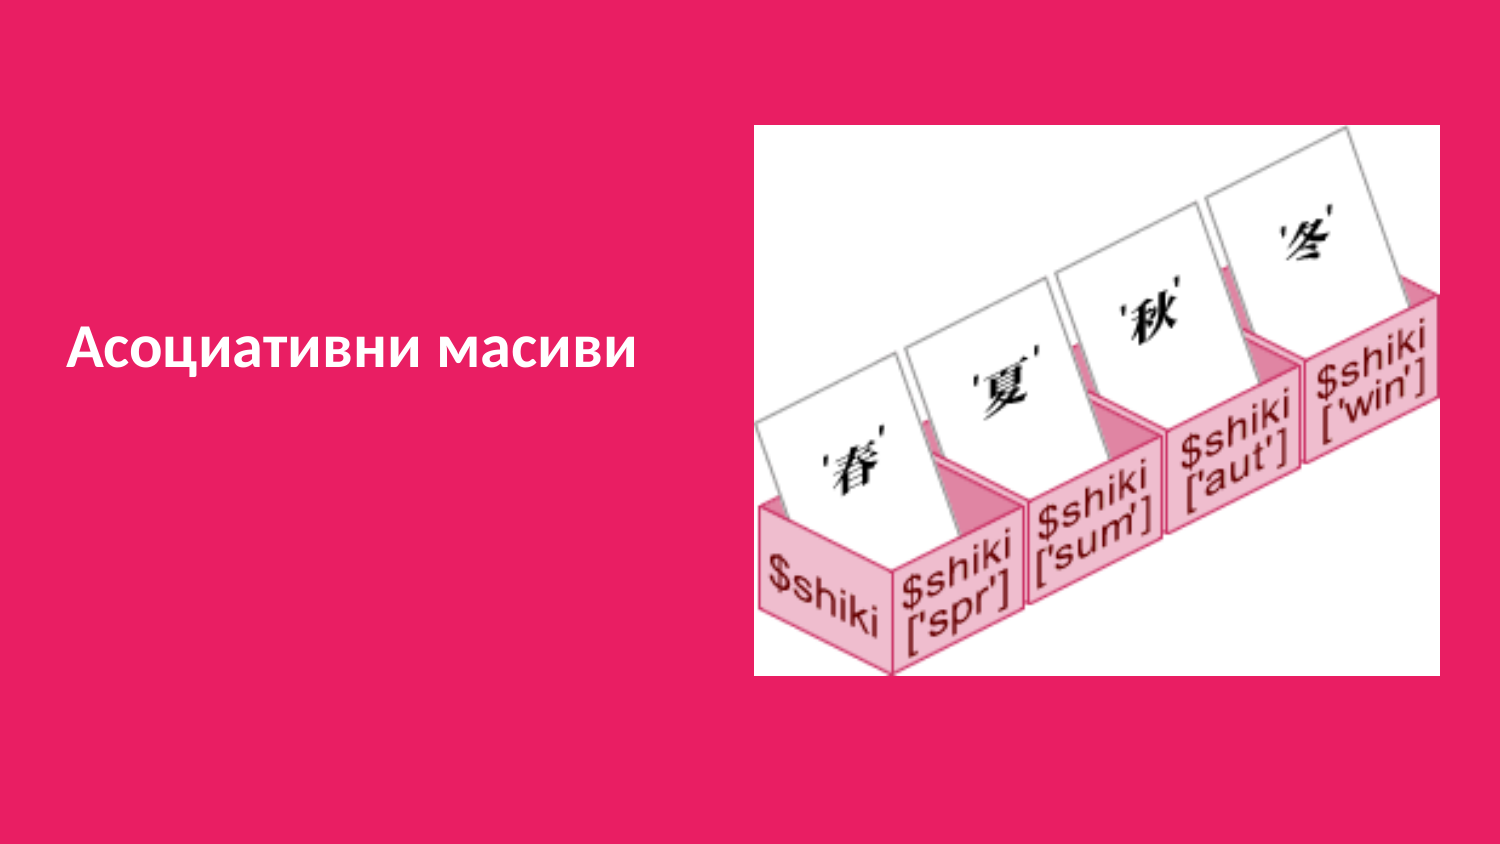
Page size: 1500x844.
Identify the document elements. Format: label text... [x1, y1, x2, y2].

title Асоциативни масиви [51, 289, 749, 384]
title Асоциативни масиви [1445, 289, 1449, 384]
picture [754, 125, 1440, 676]
